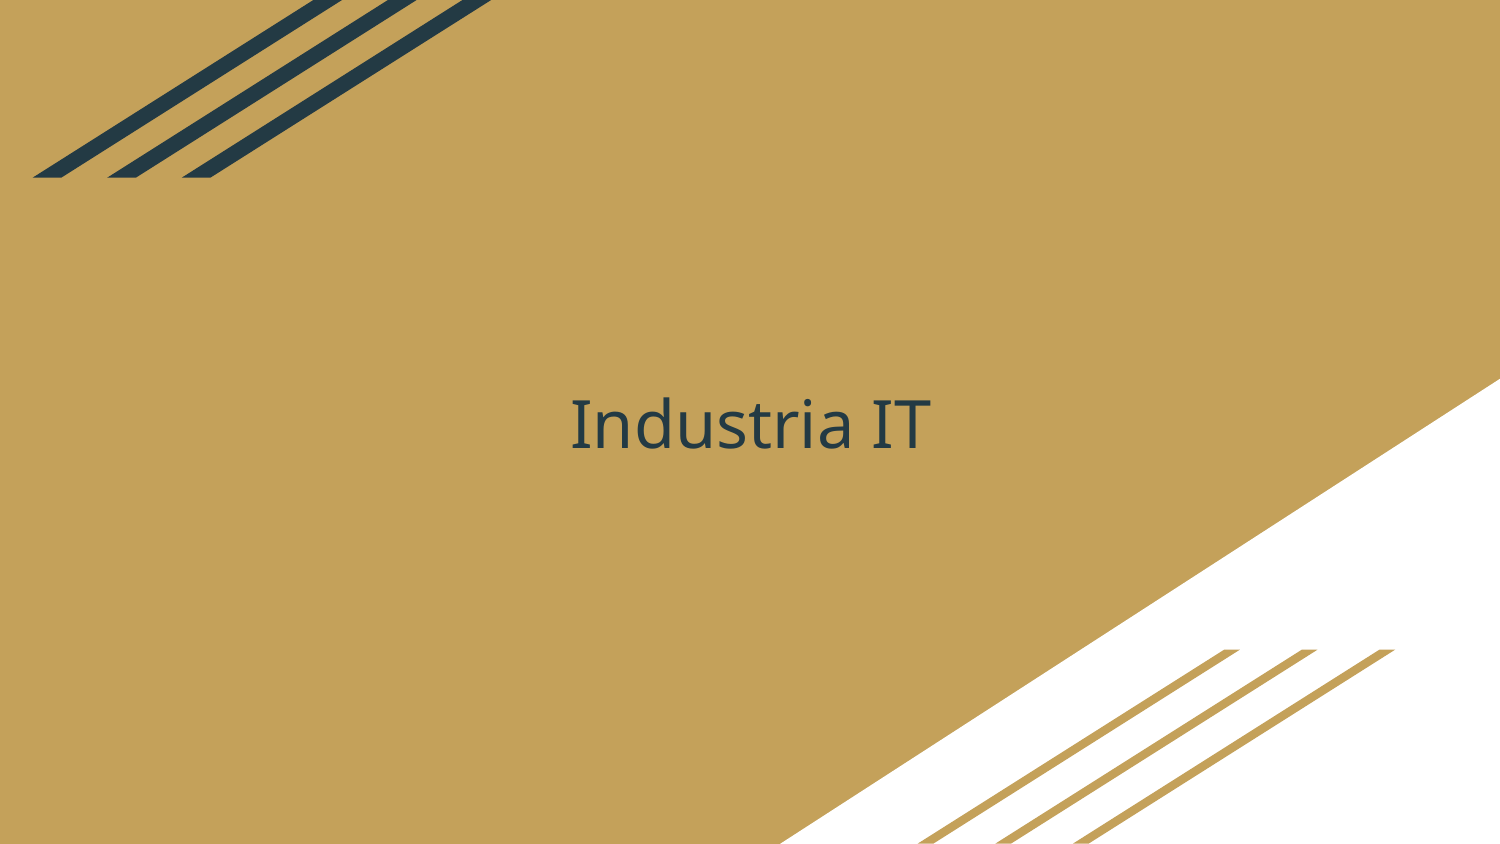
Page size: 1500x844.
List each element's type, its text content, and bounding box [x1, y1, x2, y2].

title Industria IT [309, 286, 1192, 557]
